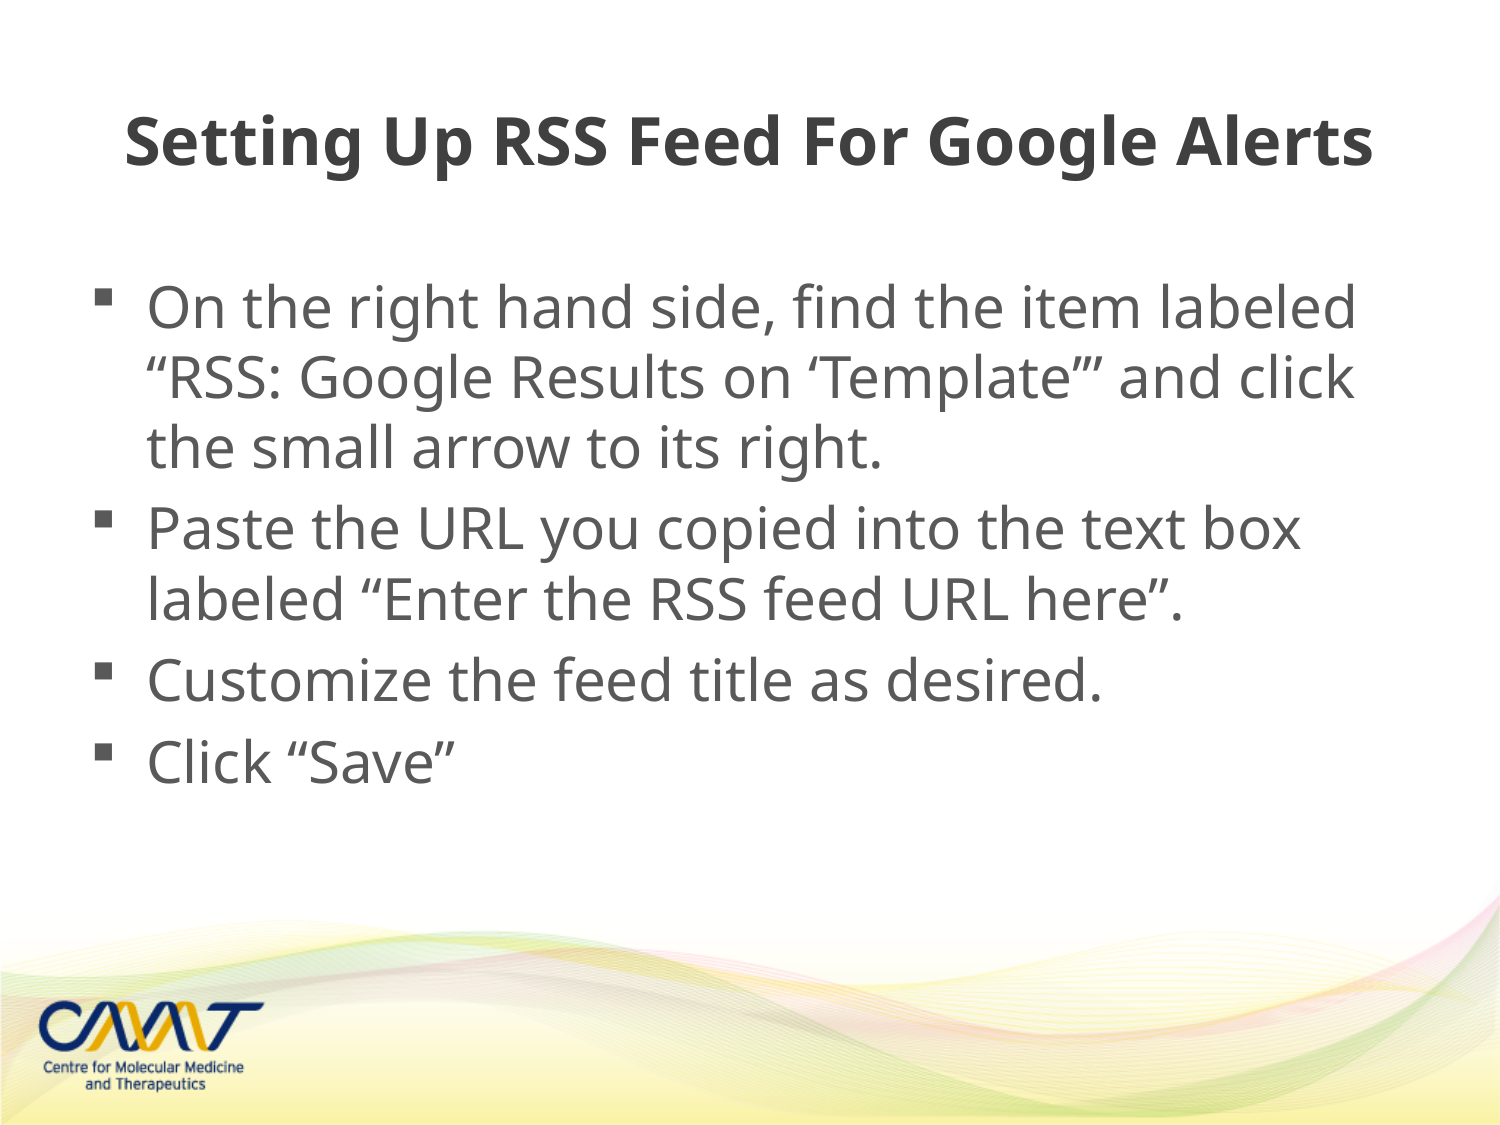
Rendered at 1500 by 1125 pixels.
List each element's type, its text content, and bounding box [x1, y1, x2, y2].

list On the right hand side, find the item labeled “RSS: Google Results on ‘Template’” and click the small arrow to its right. Paste the URL you copied into the text box labeled “Enter the RSS feed URL here”. Customize the feed title as desired. Click “Save” [74, 262, 1426, 1006]
picture [0, 0, 1500, 1125]
title Setting Up RSS Feed For Google Alerts [74, 44, 1426, 233]
